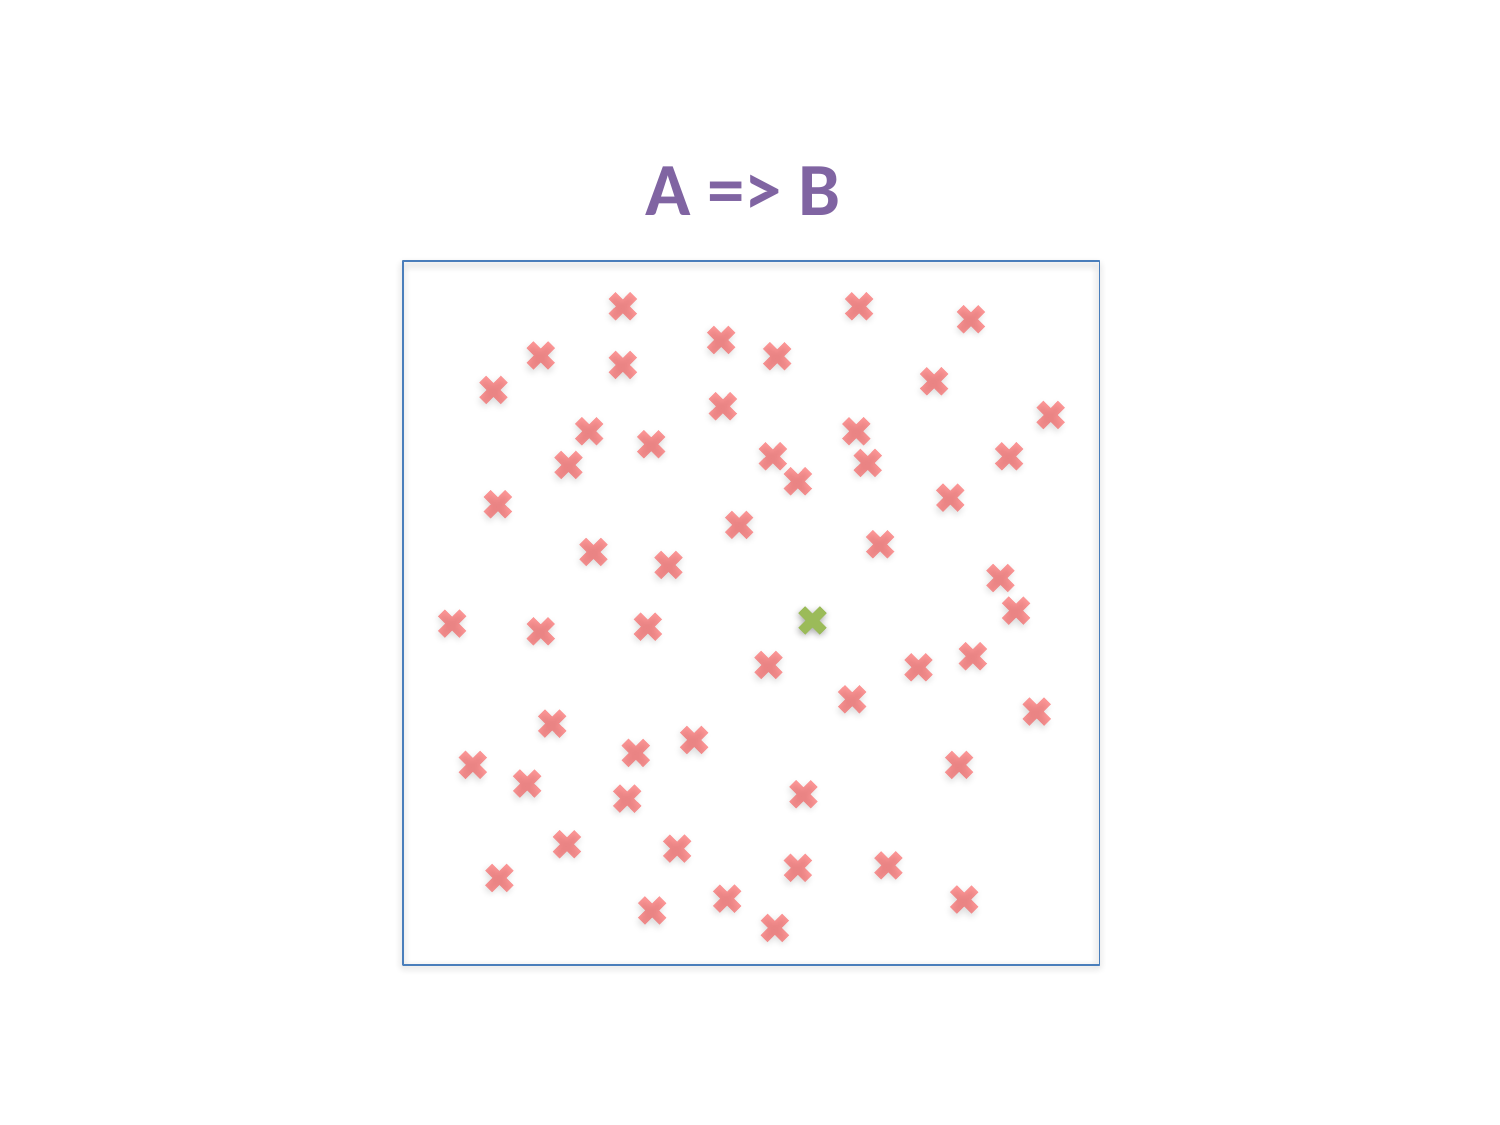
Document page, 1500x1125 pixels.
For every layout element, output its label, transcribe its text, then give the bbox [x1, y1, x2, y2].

text_box [919, 366, 950, 397]
text_box [637, 895, 668, 926]
text_box [944, 749, 975, 780]
text_box [653, 549, 684, 580]
text_box [484, 862, 515, 893]
text_box [782, 466, 813, 497]
text_box [636, 429, 667, 460]
text_box [852, 447, 883, 478]
text_box [607, 349, 638, 380]
text_box [844, 291, 875, 322]
text_box [553, 449, 584, 480]
text_box [1001, 595, 1032, 626]
text_box [574, 416, 605, 447]
text_box [662, 833, 693, 864]
text_box [706, 324, 737, 355]
text_box [537, 708, 568, 739]
text_box [578, 536, 609, 567]
text_box [607, 291, 638, 322]
text_box [865, 529, 896, 560]
text_box [994, 441, 1025, 472]
text_box [873, 850, 904, 881]
text_box [759, 912, 790, 943]
text_box [797, 605, 828, 636]
text_box [512, 768, 543, 799]
text_box [525, 616, 556, 647]
text_box [402, 260, 1100, 966]
text_box [957, 641, 988, 672]
text_box [457, 749, 488, 780]
text_box [1035, 399, 1066, 430]
text_box [837, 684, 868, 715]
text_box [757, 441, 788, 472]
text_box [841, 416, 872, 447]
text_box [525, 340, 556, 371]
text_box [612, 783, 643, 814]
text_box [478, 374, 509, 405]
text_box [753, 649, 784, 680]
text_box [620, 737, 651, 768]
text_box [482, 489, 513, 520]
text_box [955, 304, 986, 335]
text_box [551, 829, 582, 860]
text_box [762, 341, 793, 372]
text_box [788, 779, 819, 810]
text_box [1021, 696, 1052, 727]
text_box [707, 391, 738, 422]
text_box [712, 883, 743, 914]
text_box [949, 884, 980, 915]
text_box [903, 652, 934, 683]
text_box [935, 482, 966, 513]
text_box [632, 611, 663, 642]
text_box [679, 724, 710, 755]
text_box [782, 852, 813, 883]
text_box A => B [630, 133, 868, 238]
text_box [724, 509, 755, 540]
text_box [437, 608, 468, 639]
text_box [985, 563, 1016, 593]
